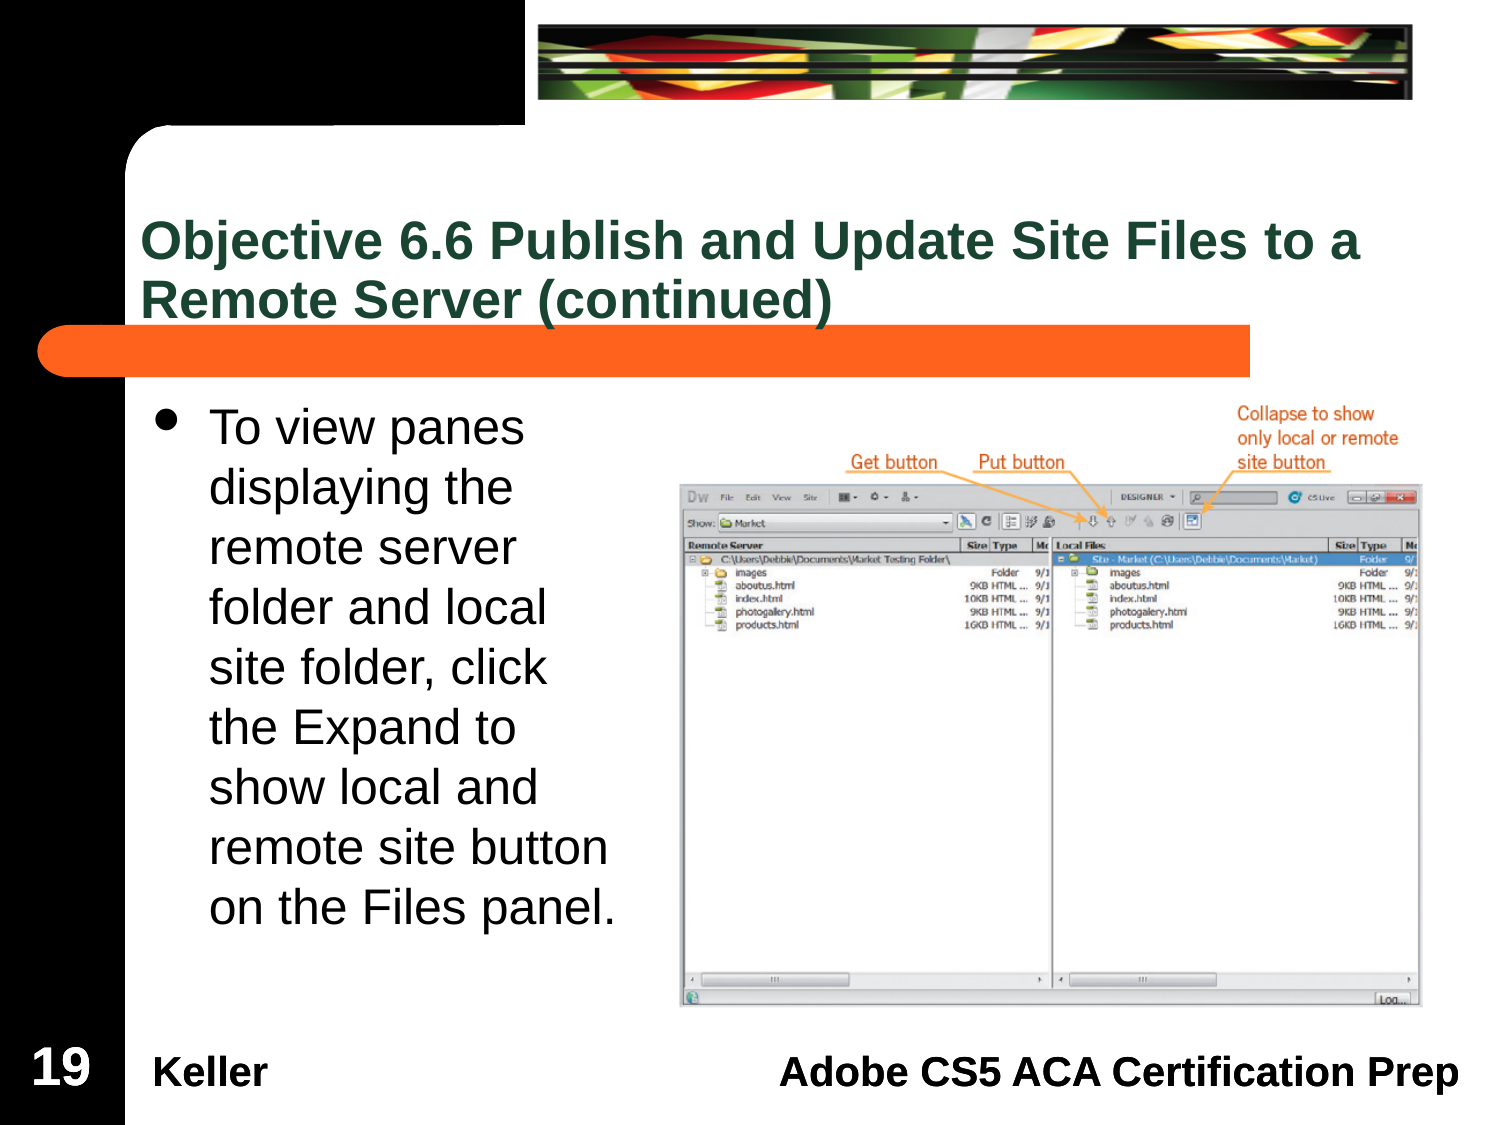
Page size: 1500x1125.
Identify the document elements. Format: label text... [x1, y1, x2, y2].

list To view panes displaying the remote server folder and local site folder, click the Expand to show local and remote site button on the Files panel. [137, 387, 638, 951]
text_box 19 [13, 1023, 111, 1105]
picture [539, 25, 1412, 99]
title Objective 6.6 Publish and Update Site Files to a Remote Server (continued) [124, 149, 1463, 338]
picture [668, 387, 1425, 1012]
